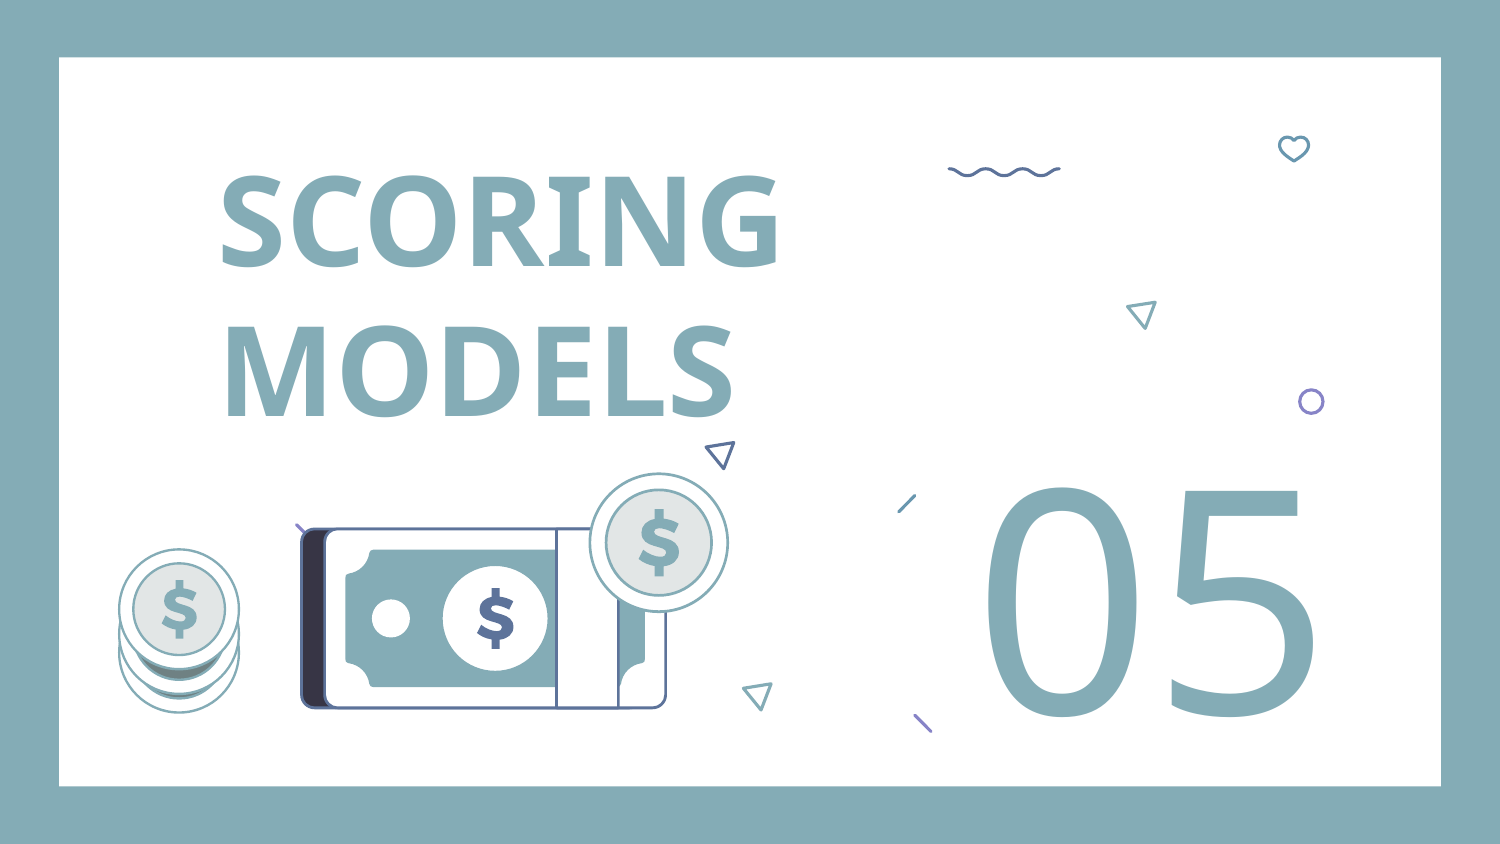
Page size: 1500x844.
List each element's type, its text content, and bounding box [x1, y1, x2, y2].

title 05 [771, 433, 1346, 746]
title SCORING MODELS [202, 126, 967, 420]
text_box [117, 472, 730, 715]
